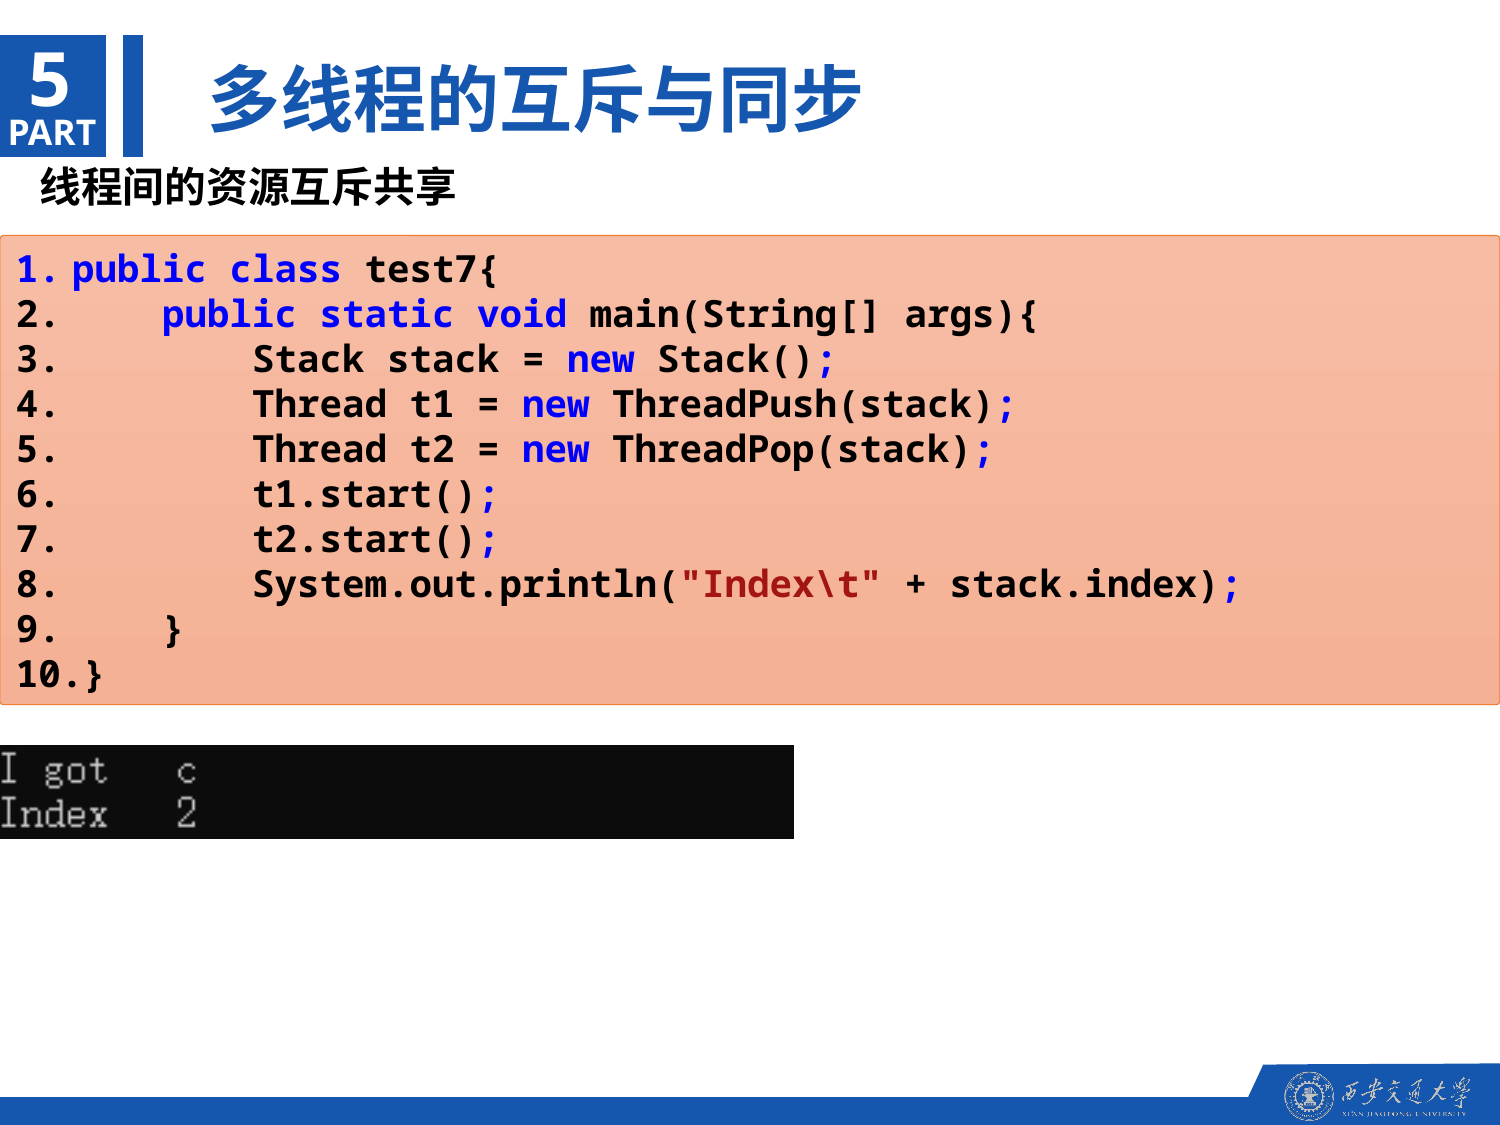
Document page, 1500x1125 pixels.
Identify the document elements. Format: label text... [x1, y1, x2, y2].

text_box 线程间的资源互斥共享 [7, 153, 768, 219]
text_box public class test7{ public static void main(String[] args){ Stack stack = new Stack(); Thread t1 = new ThreadPush(stack); Thread t2 = new ThreadPop(stack); t1.start(); t2.start(); System.out.println("Index\t" + stack.index); } } [0, 234, 1500, 706]
text_box 5 [14, 23, 87, 129]
text_box 多线程的互斥与同步 [159, 45, 880, 149]
picture [0, 745, 794, 839]
text_box PART [7, 109, 97, 153]
